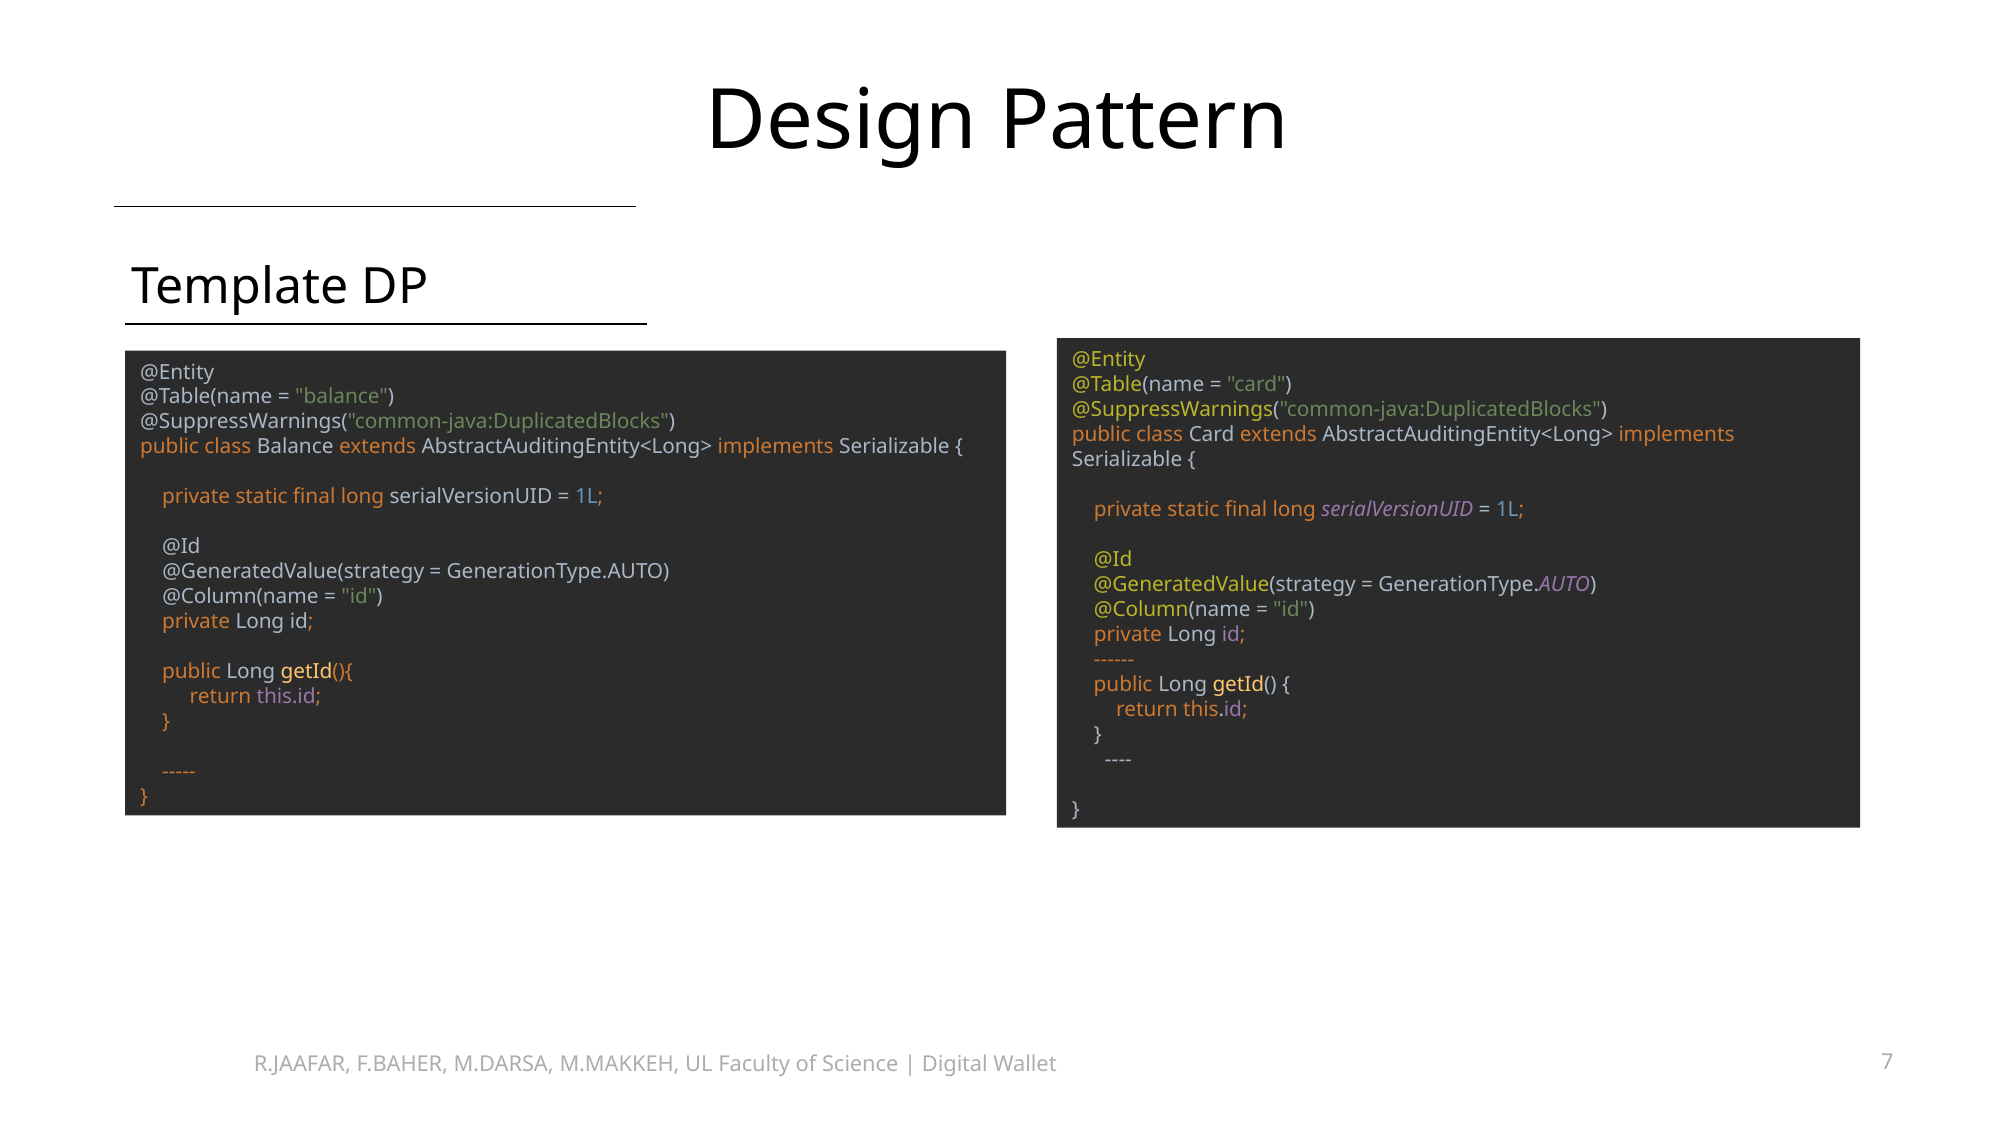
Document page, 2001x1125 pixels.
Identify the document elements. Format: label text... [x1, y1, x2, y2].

slide_number 7 [1458, 1032, 1909, 1093]
text_box @Entity @Table(name = "balance") @SuppressWarnings("common-java:DuplicatedBlocks") public class Balance extends AbstractAuditingEntity<Long> implements Serializable { private static final long serialVersionUID = 1L; @Id @GeneratedValue(strategy = GenerationType.AUTO) @Column(name = "id") private Long id; public Long getId(){ return this.id; } ----- } [125, 350, 1007, 816]
text_box Template DP [116, 246, 478, 321]
footer R.JAAFAR, F.BAHER, M.DARSA, M.MAKKEH, UL Faculty of Science | Digital Wallet [239, 1032, 1289, 1093]
text_box Design Pattern [690, 57, 1708, 173]
text_box @Entity @Table(name = "card") @SuppressWarnings("common-java:DuplicatedBlocks") public class Card extends AbstractAuditingEntity<Long> implements Serializable { private static final long serialVersionUID = 1L; @Id @GeneratedValue(strategy = GenerationType.AUTO) @Column(name = "id") private Long id; ------ public Long getId() { return this.id; } ---- } [1056, 338, 1861, 828]
